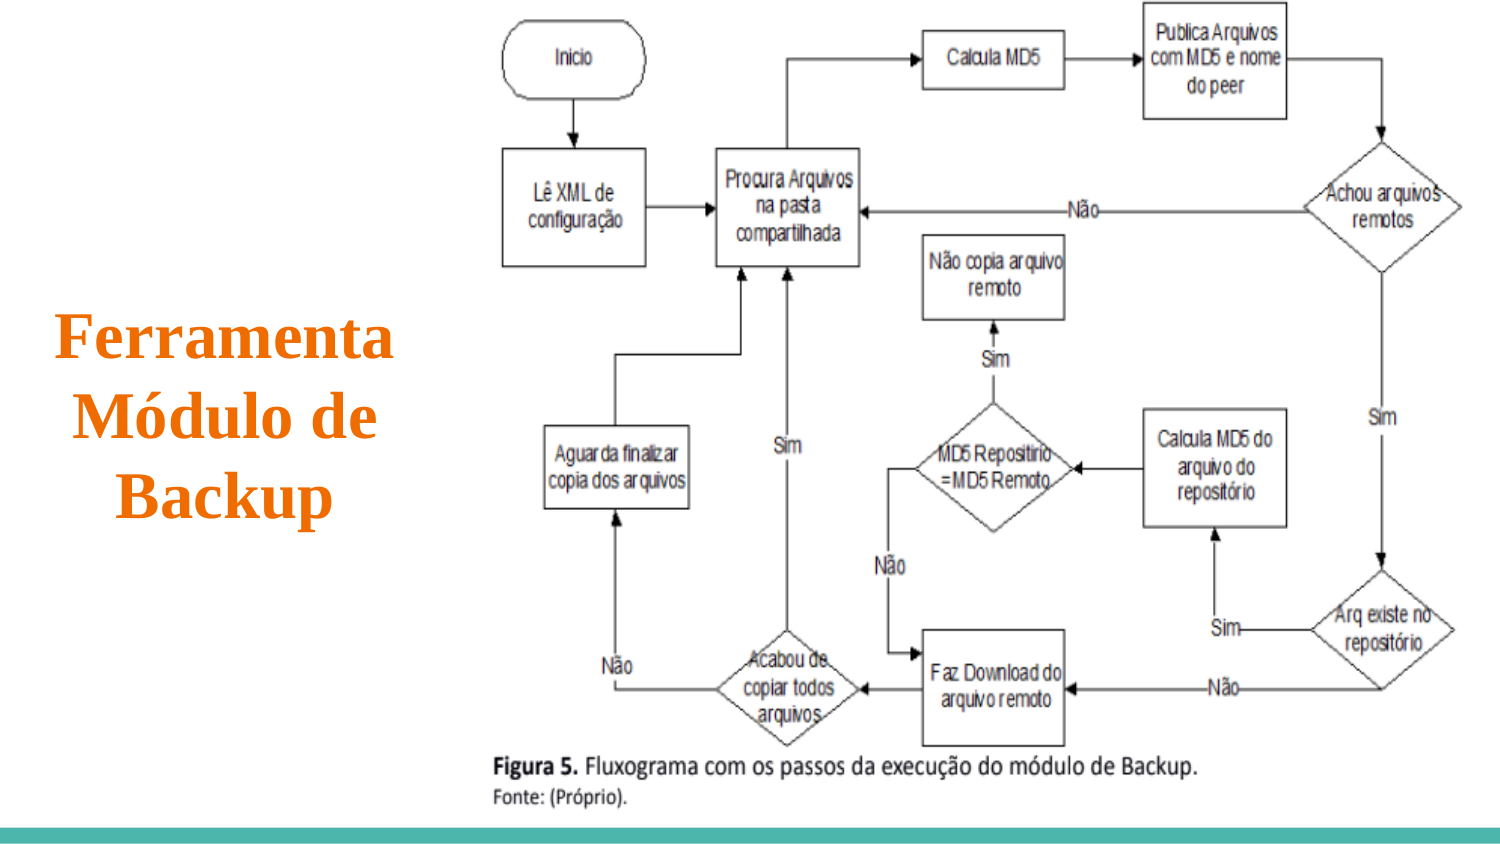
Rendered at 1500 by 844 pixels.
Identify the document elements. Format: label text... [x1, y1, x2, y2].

title Ferramenta Módulo de Backup [0, 276, 461, 549]
picture [467, 0, 1500, 826]
